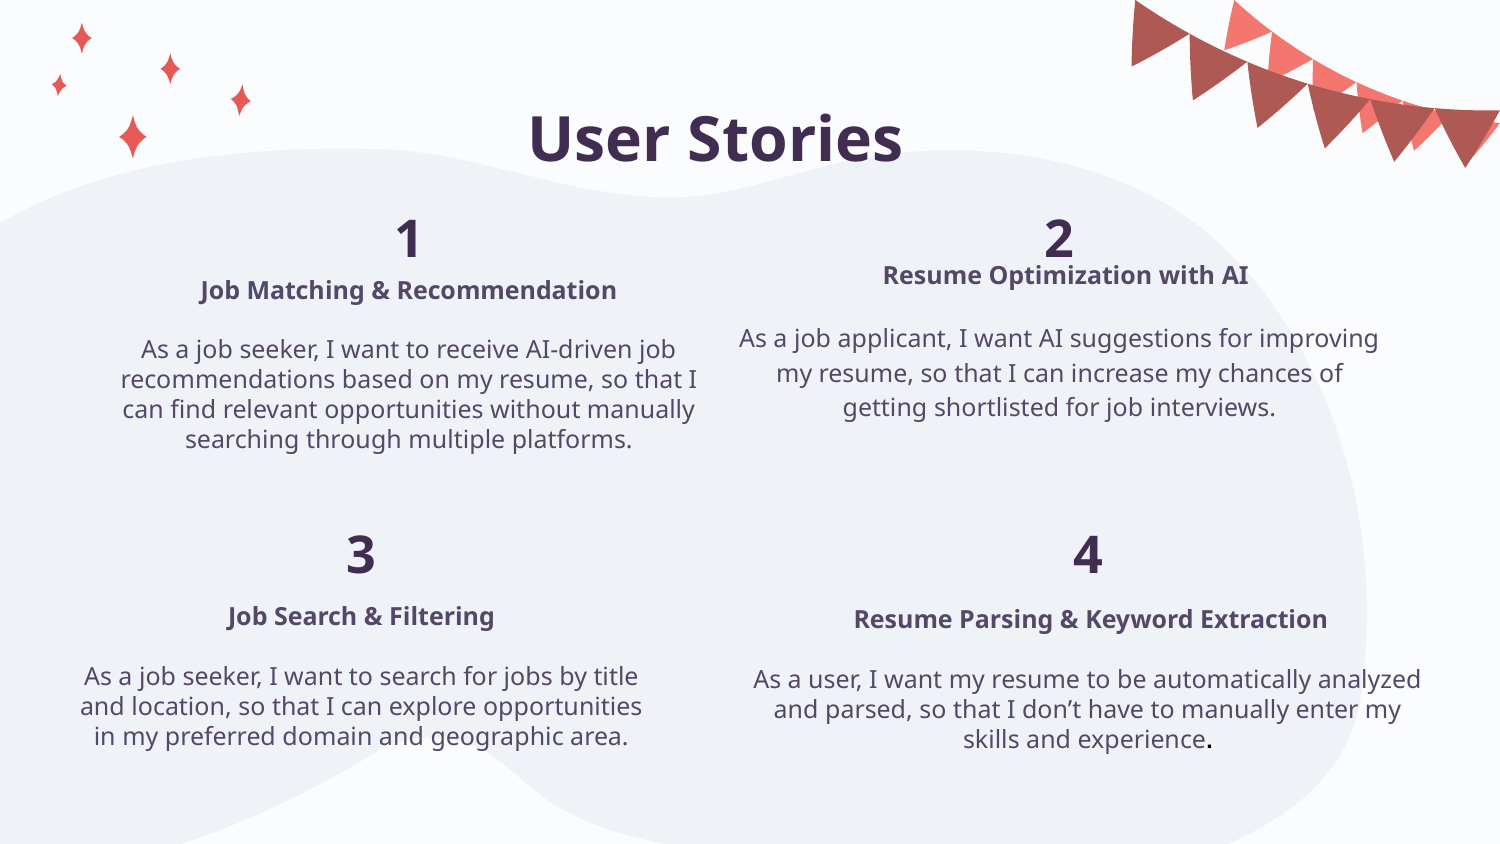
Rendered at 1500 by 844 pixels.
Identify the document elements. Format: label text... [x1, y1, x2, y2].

subtitle 4 [938, 506, 1238, 572]
subtitle 2 [909, 190, 1210, 239]
subtitle Job Search & Filtering As a job seeker, I want to search for jobs by title and location, so that I can explore opportunities in my preferred domain and geographic area. [54, 585, 670, 765]
subtitle Job Matching & Recommendation As a job seeker, I want to receive AI-driven job recommendations based on my resume, so that I can find relevant opportunities without manually searching through multiple platforms. [101, 259, 717, 438]
subtitle 1 [259, 190, 560, 256]
subtitle Resume Optimization with AI As a job applicant, I want AI suggestions for improving my resume, so that I can increase my chances of getting shortlisted for job interviews. [717, 239, 1403, 490]
subtitle 3 [211, 506, 512, 572]
subtitle Resume Parsing & Keyword Extraction As a user, I want my resume to be automatically analyzed and parsed, so that I don’t have to manually enter my skills and experience. [737, 588, 1439, 768]
text_box User Stories [225, 84, 1223, 190]
